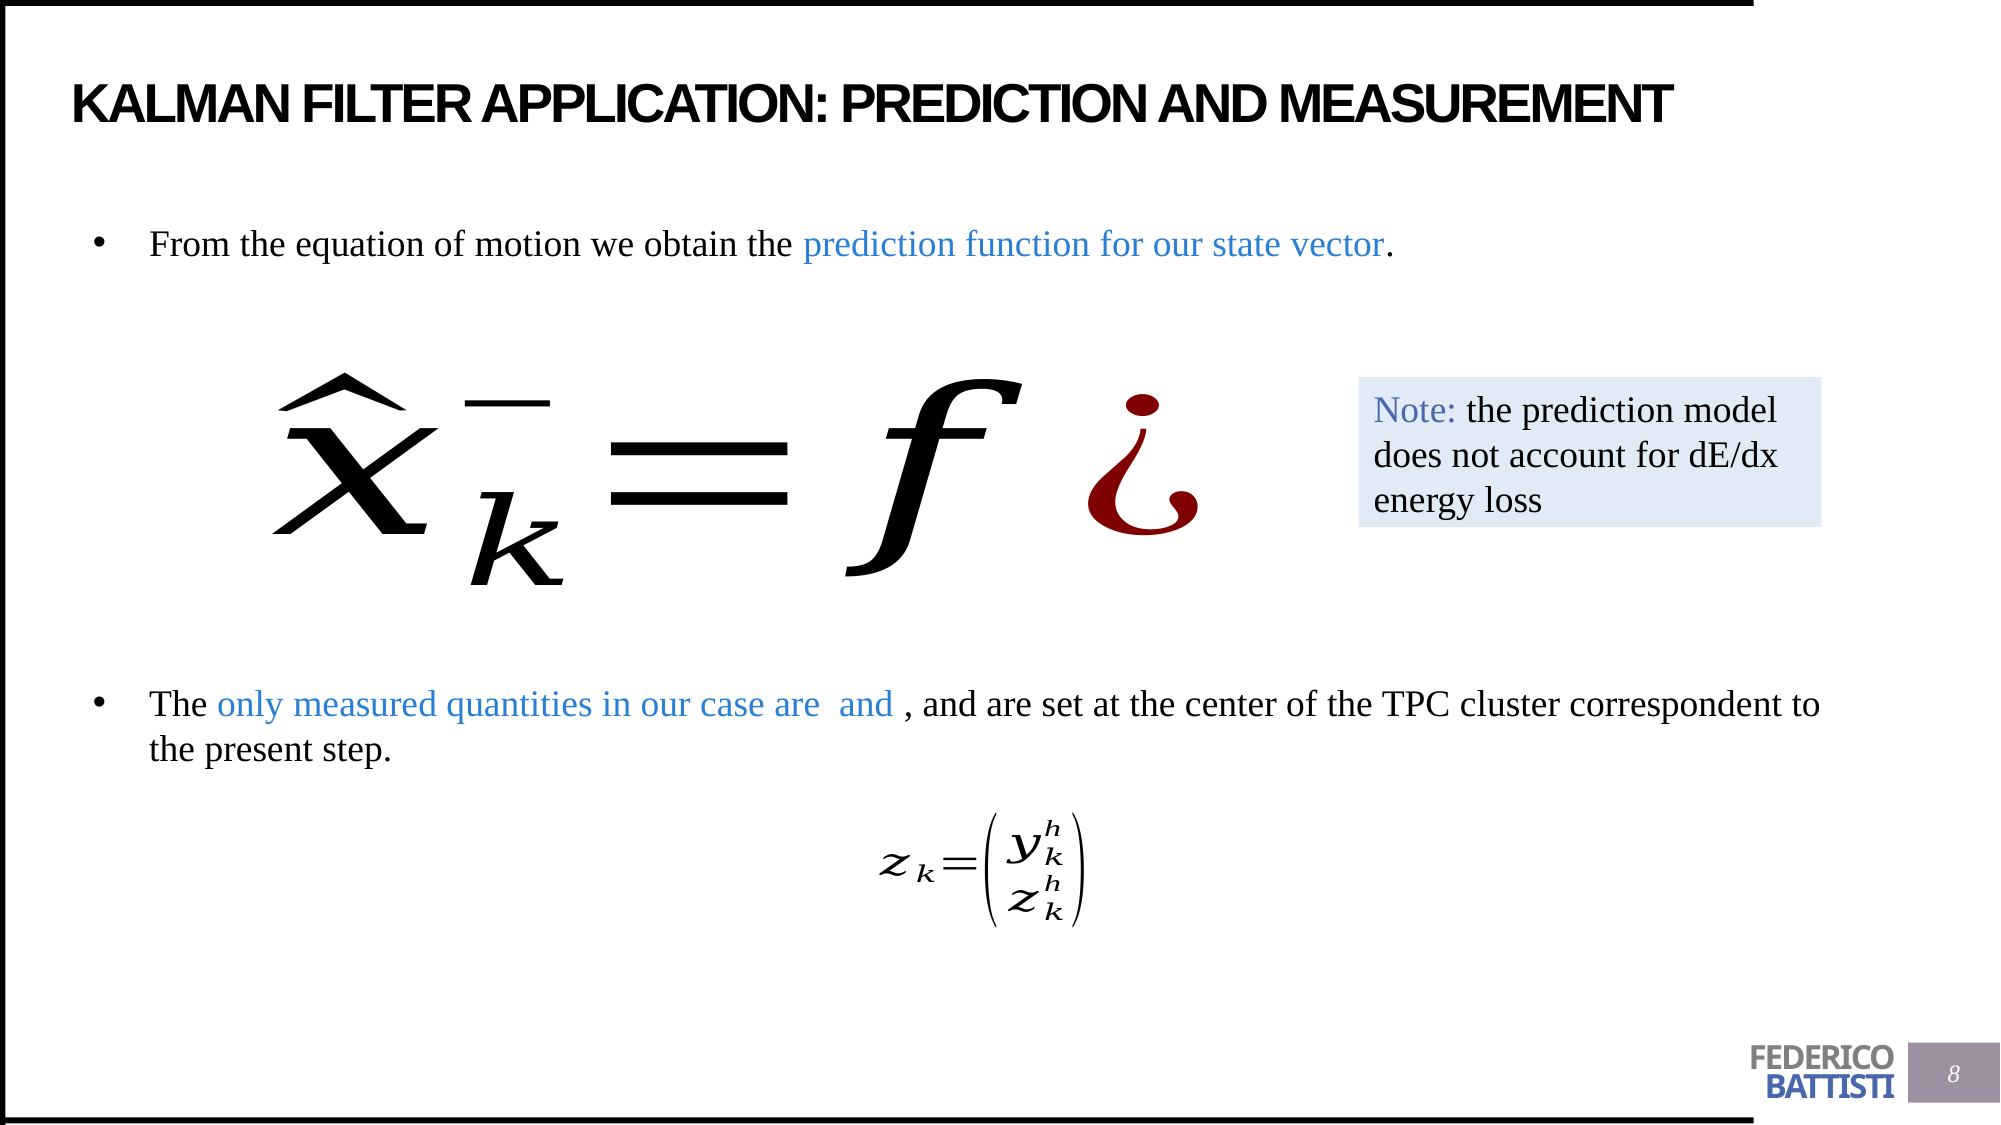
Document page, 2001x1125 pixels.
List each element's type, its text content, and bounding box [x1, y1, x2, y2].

text_box Note: the prediction model does not account for dE/dx energy loss [1358, 377, 1822, 527]
slide_number 8 [1931, 1050, 1977, 1096]
title KALMAN FILTER APPLICATION: prediction AND MEASUREMENT [70, 67, 1781, 142]
text_box From the equation of motion we obtain the prediction function for our state vector. [78, 211, 1904, 272]
